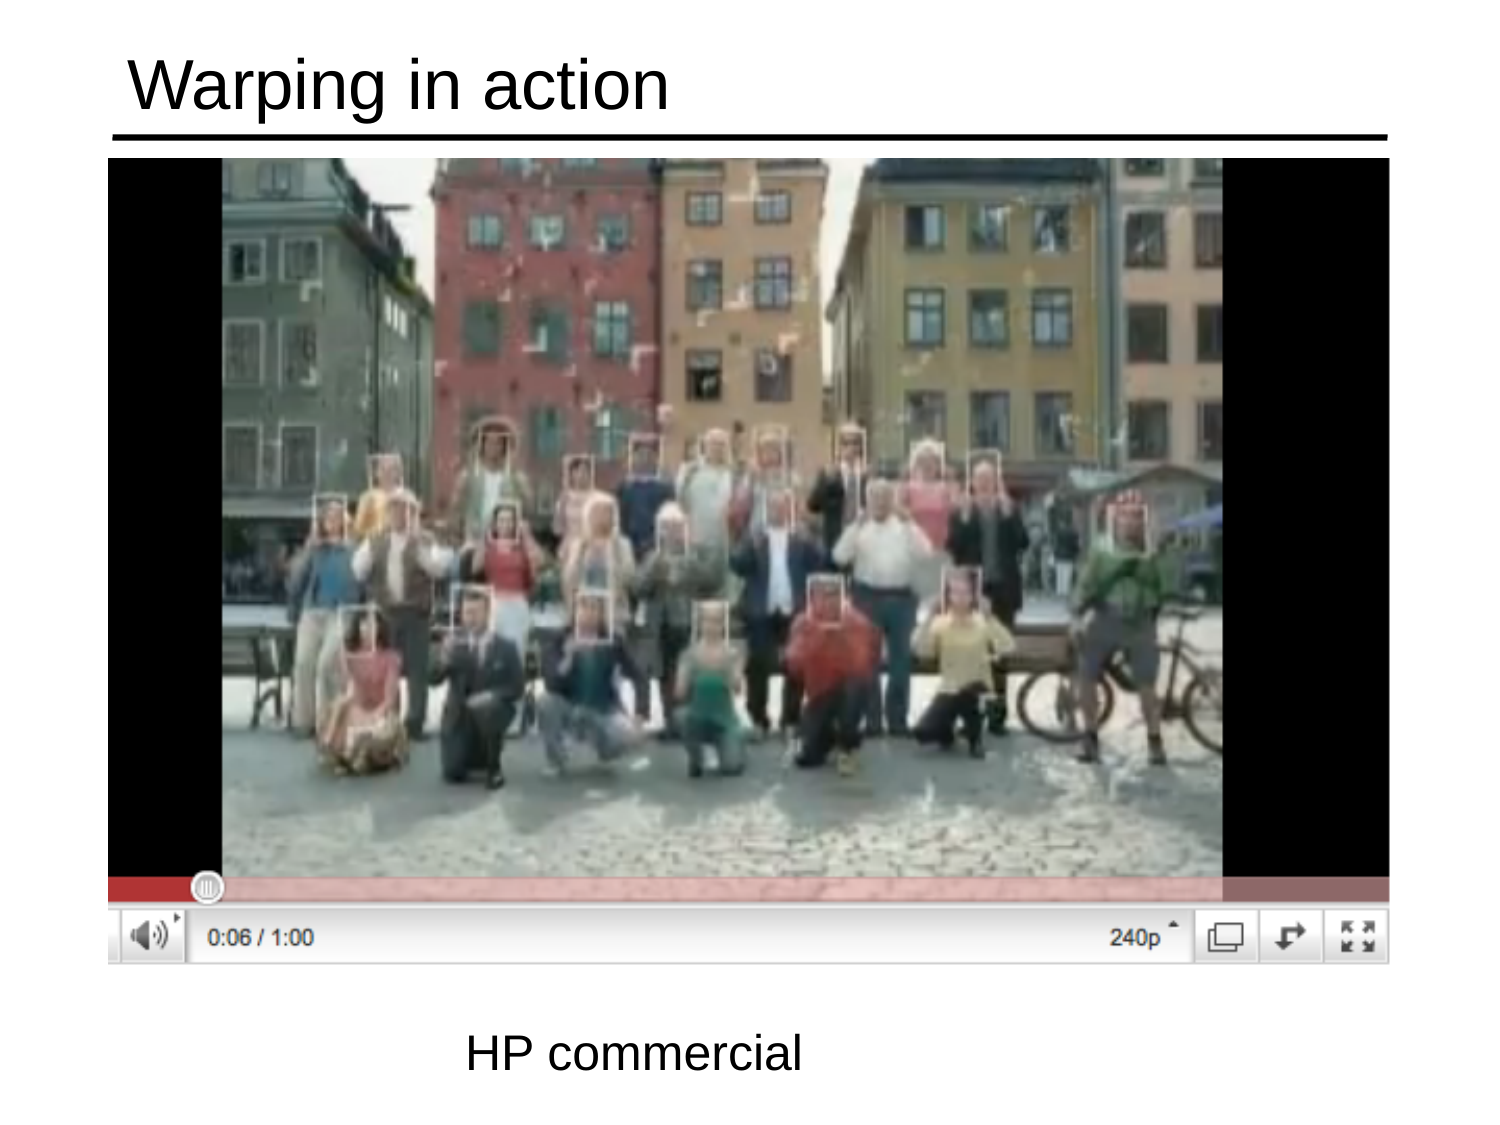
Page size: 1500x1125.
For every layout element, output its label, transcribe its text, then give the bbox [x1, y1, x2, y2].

title Warping in action [112, 12, 1388, 151]
list HP commercial [449, 1012, 1076, 1101]
picture [108, 158, 1392, 967]
